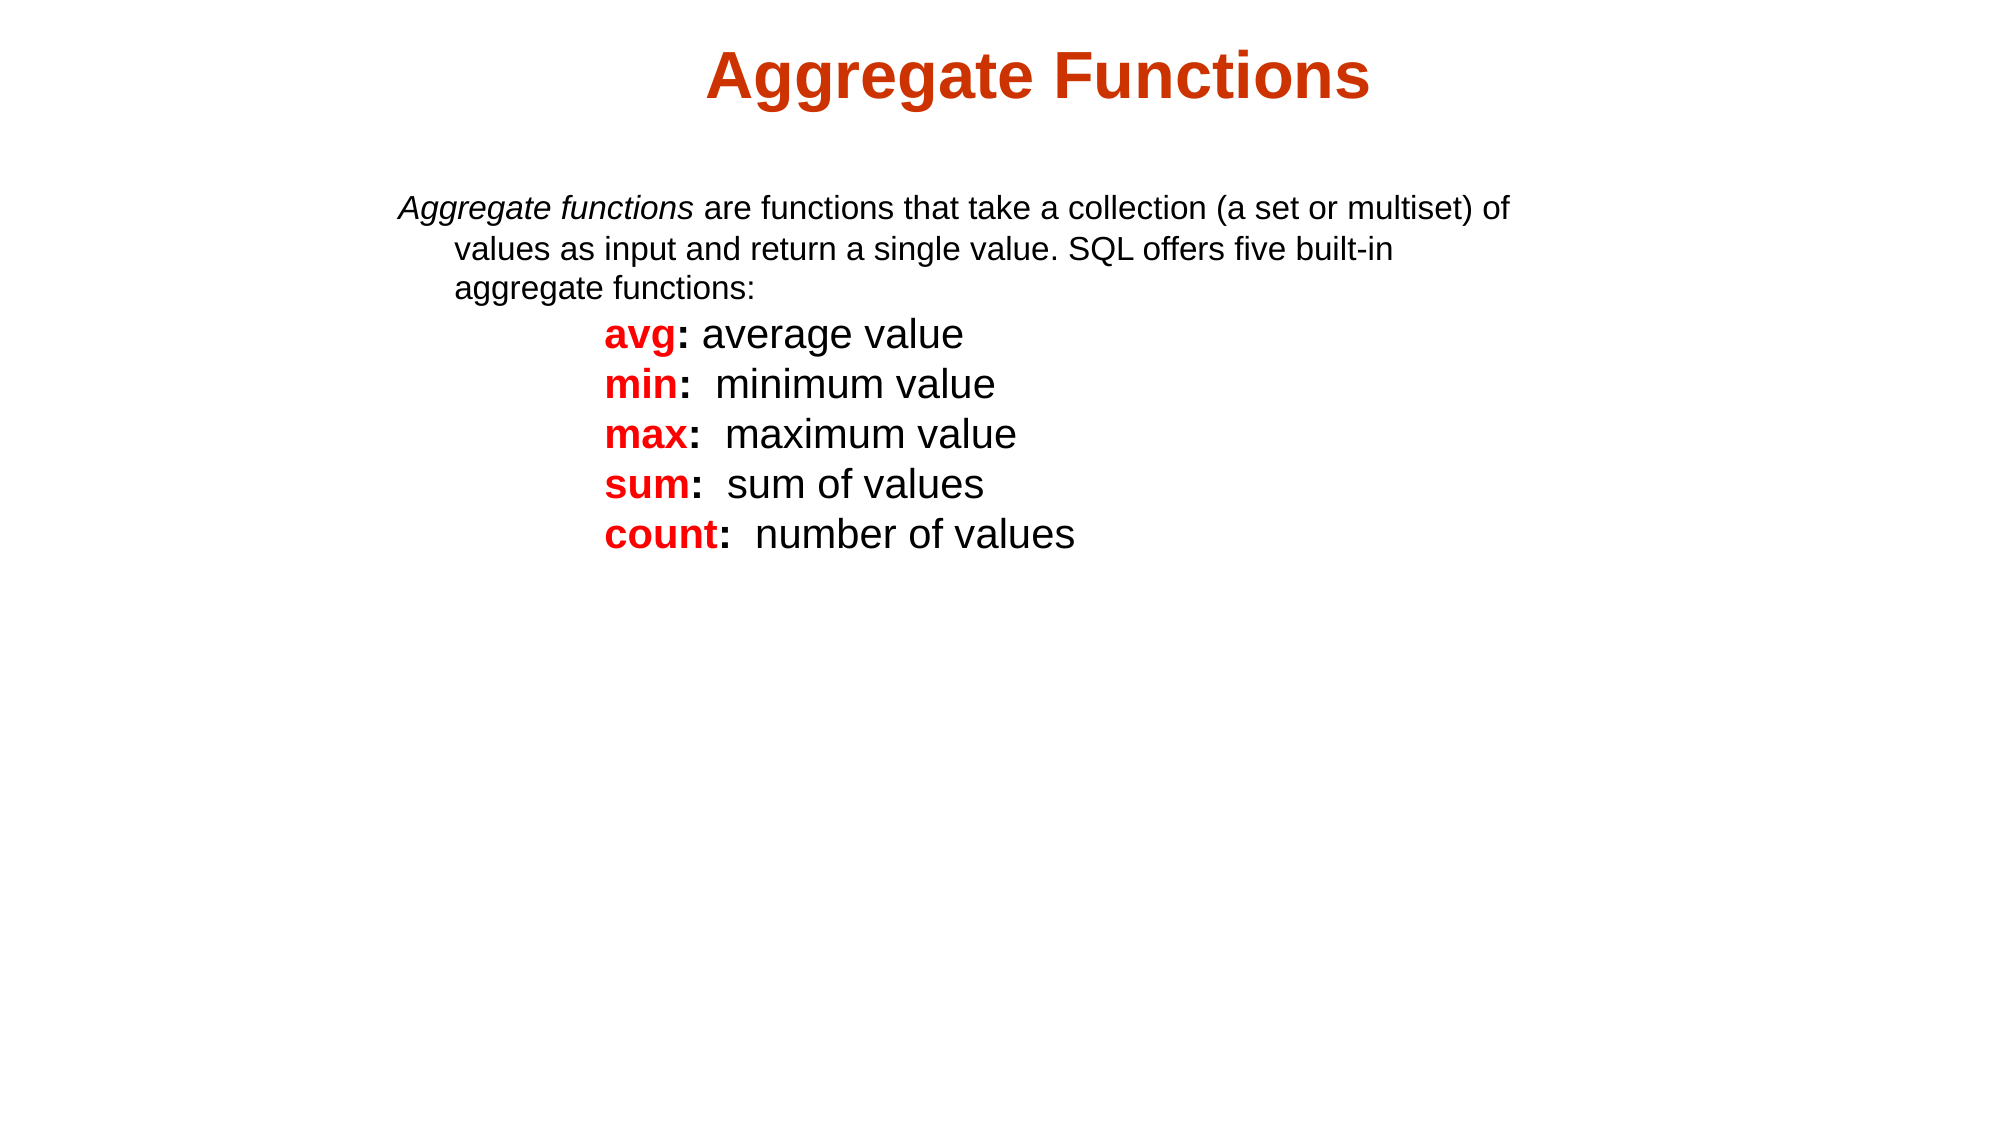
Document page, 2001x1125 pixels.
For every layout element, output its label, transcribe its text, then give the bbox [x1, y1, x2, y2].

text_box Aggregate functions are functions that take a collection (a set or multiset) of values as input and return a single value. SQL offers five built-in aggregate functions: avg: average value min: minimum value max: maximum value sum: sum of values count: number of values [383, 179, 1534, 819]
text_box Aggregate Functions [376, 19, 1702, 120]
